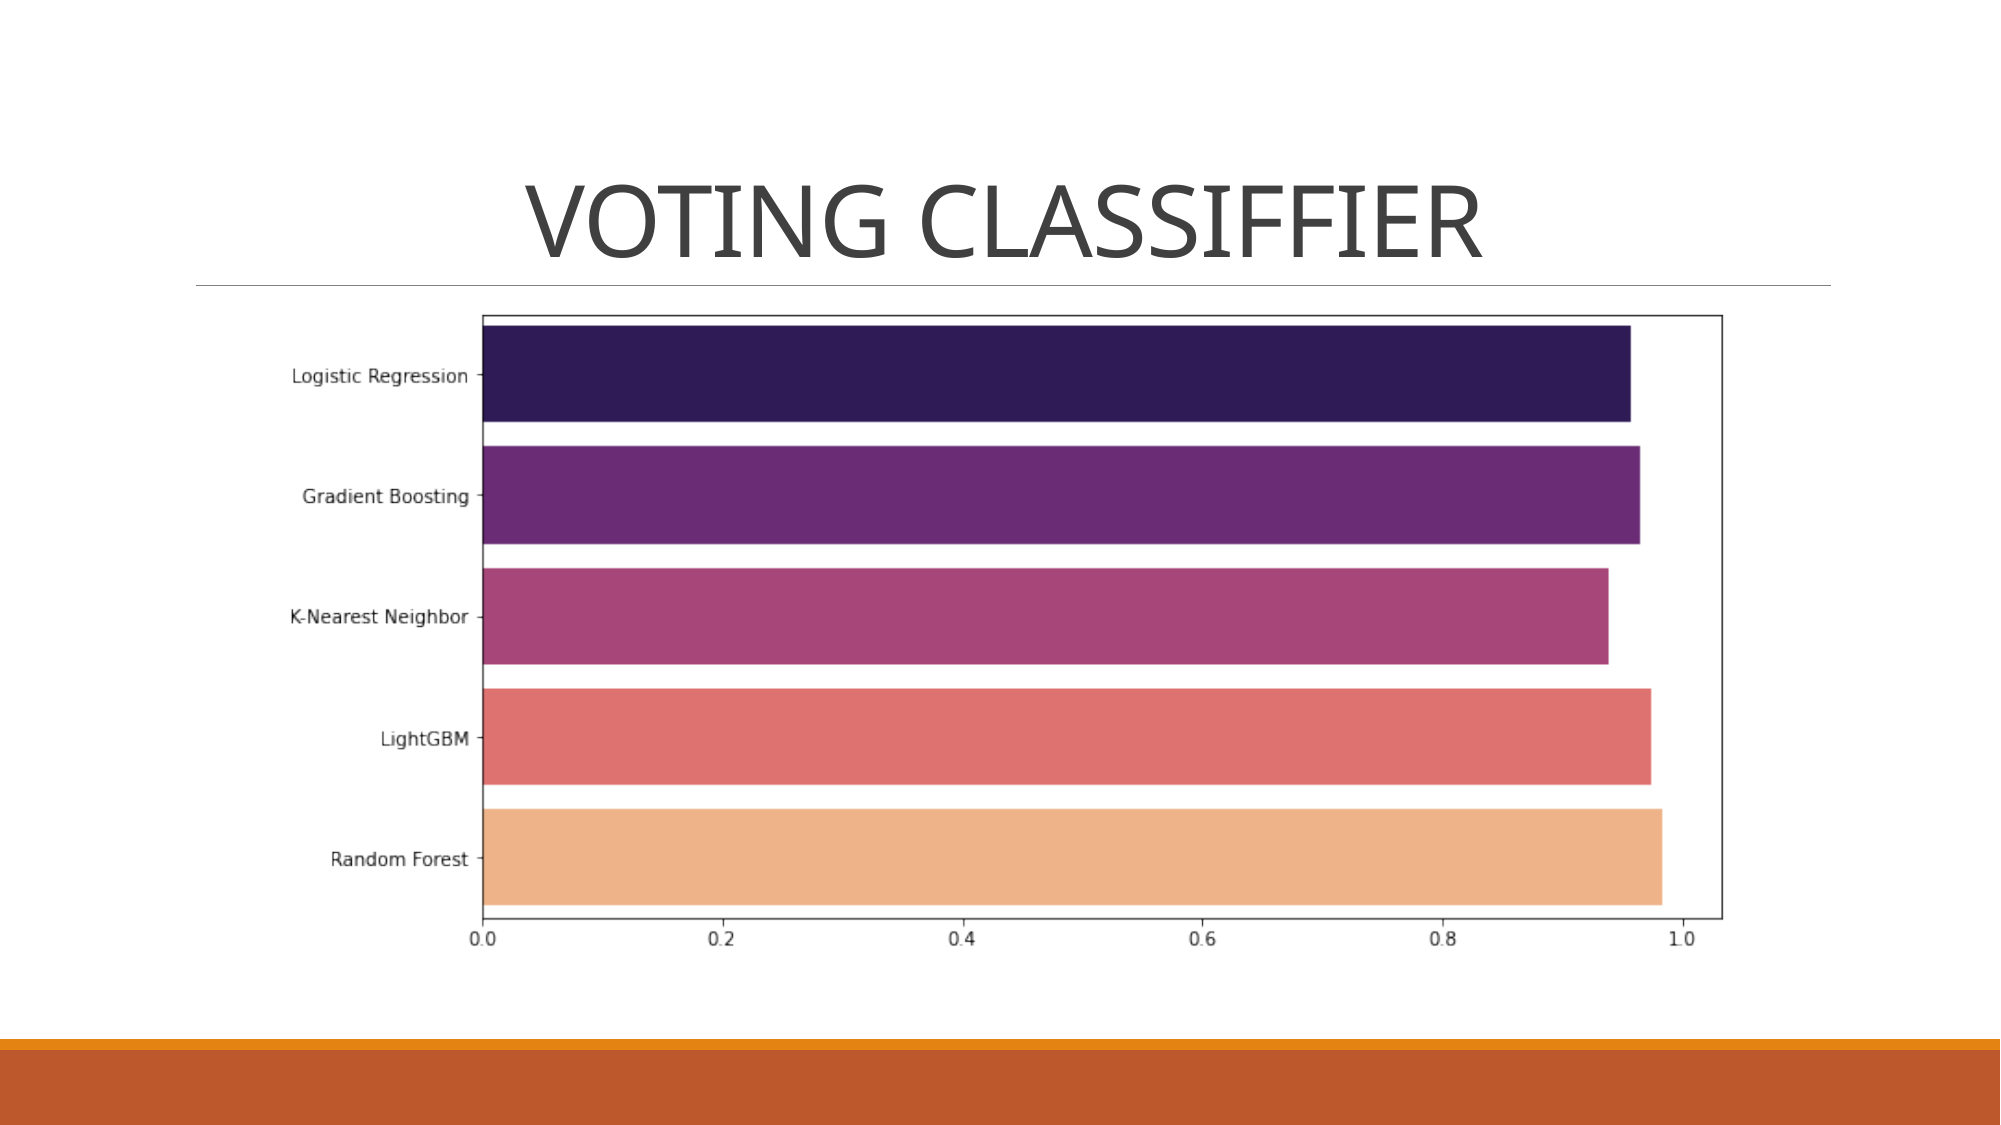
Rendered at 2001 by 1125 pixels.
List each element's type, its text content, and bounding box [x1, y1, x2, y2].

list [277, 302, 1733, 964]
title VOTING CLASSIFFIER [180, 47, 1830, 285]
